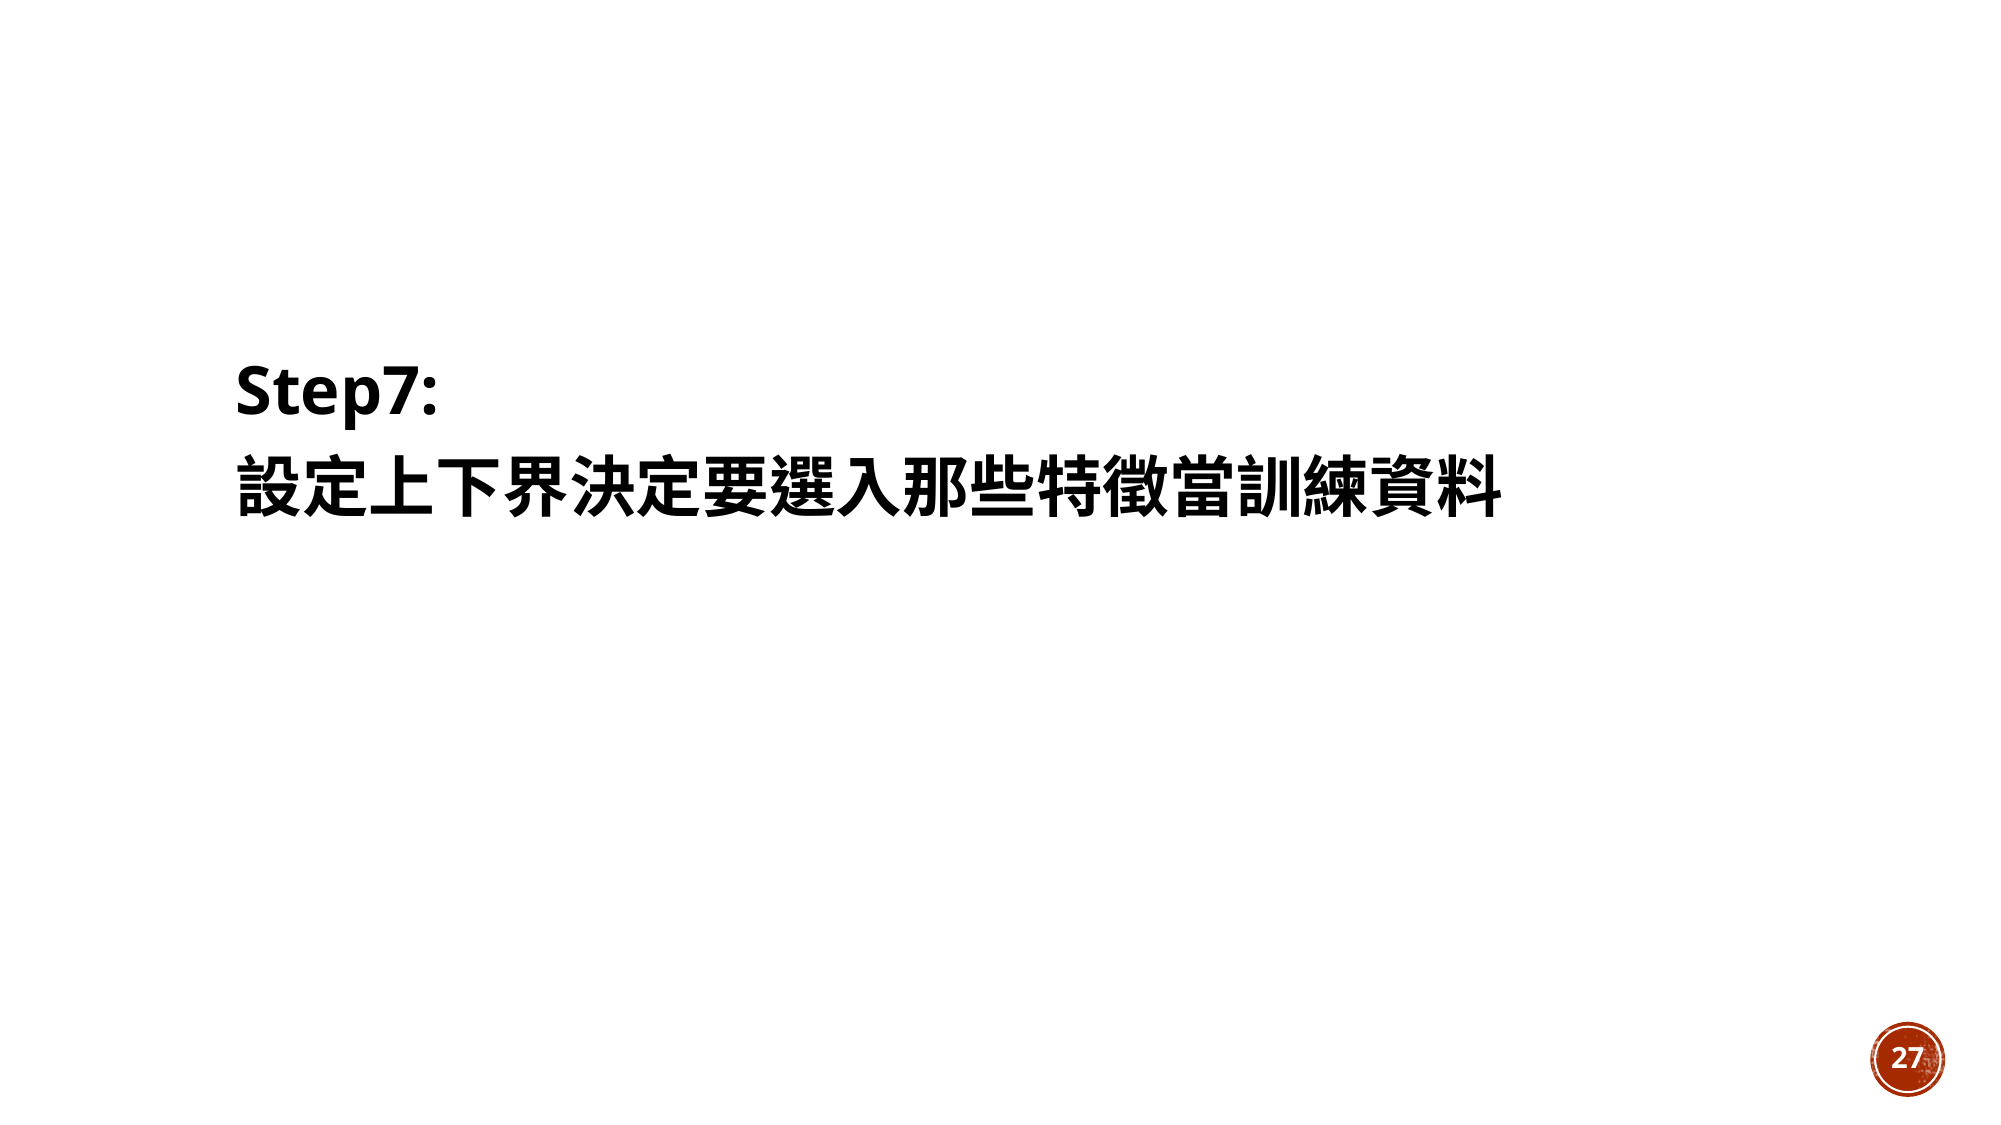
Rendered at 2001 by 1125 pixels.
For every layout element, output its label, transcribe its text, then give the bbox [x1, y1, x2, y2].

list Step7: 設定上下界決定要選入那些特徵當訓練資料 [220, 349, 1871, 673]
slide_number 27 [1855, 1028, 1961, 1089]
